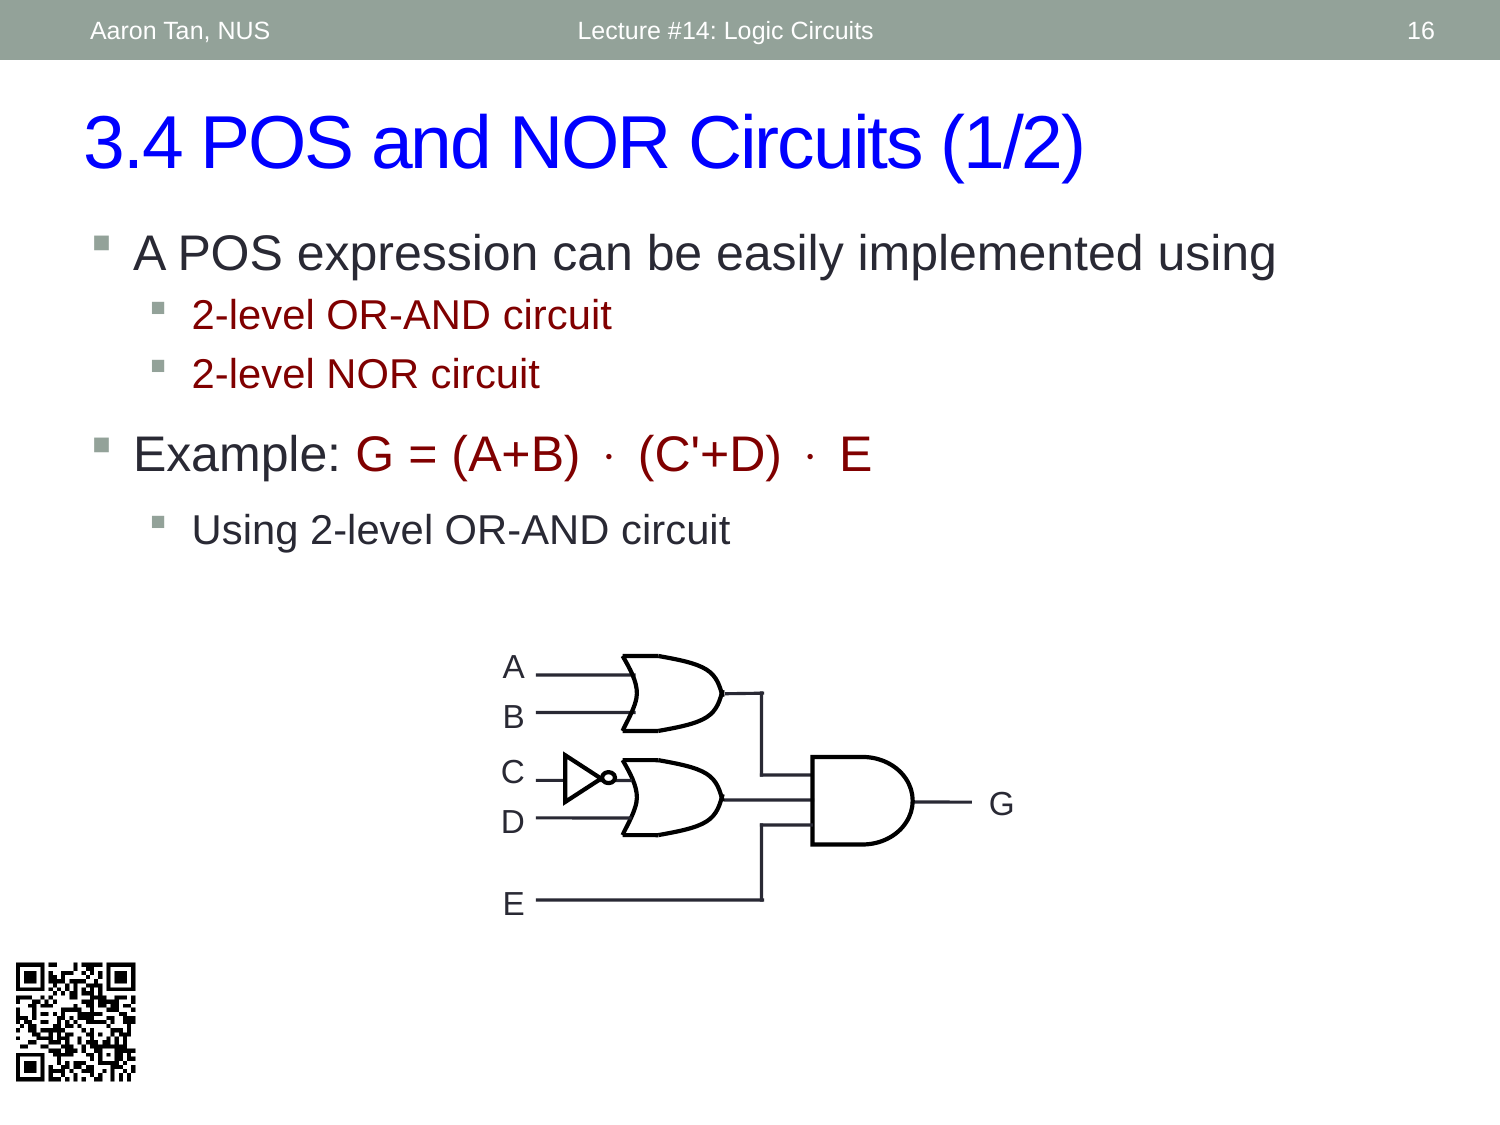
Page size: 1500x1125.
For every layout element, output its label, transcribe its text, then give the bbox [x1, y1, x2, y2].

slide_number 16 [1308, 3, 1450, 57]
slide_number Aaron Tan, NUS [75, 3, 550, 57]
picture [7, 954, 143, 1089]
text_box A POS expression can be easily implemented using 2-level OR-AND circuit 2-level NOR circuit Example: G = (A+B)  (C'+D)  E Using 2-level OR-AND circuit [74, 212, 1425, 607]
footer Lecture #14: Logic Circuits [562, 3, 1238, 57]
title 3.4 POS and NOR Circuits (1/2) [68, 86, 1429, 192]
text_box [476, 637, 1033, 931]
